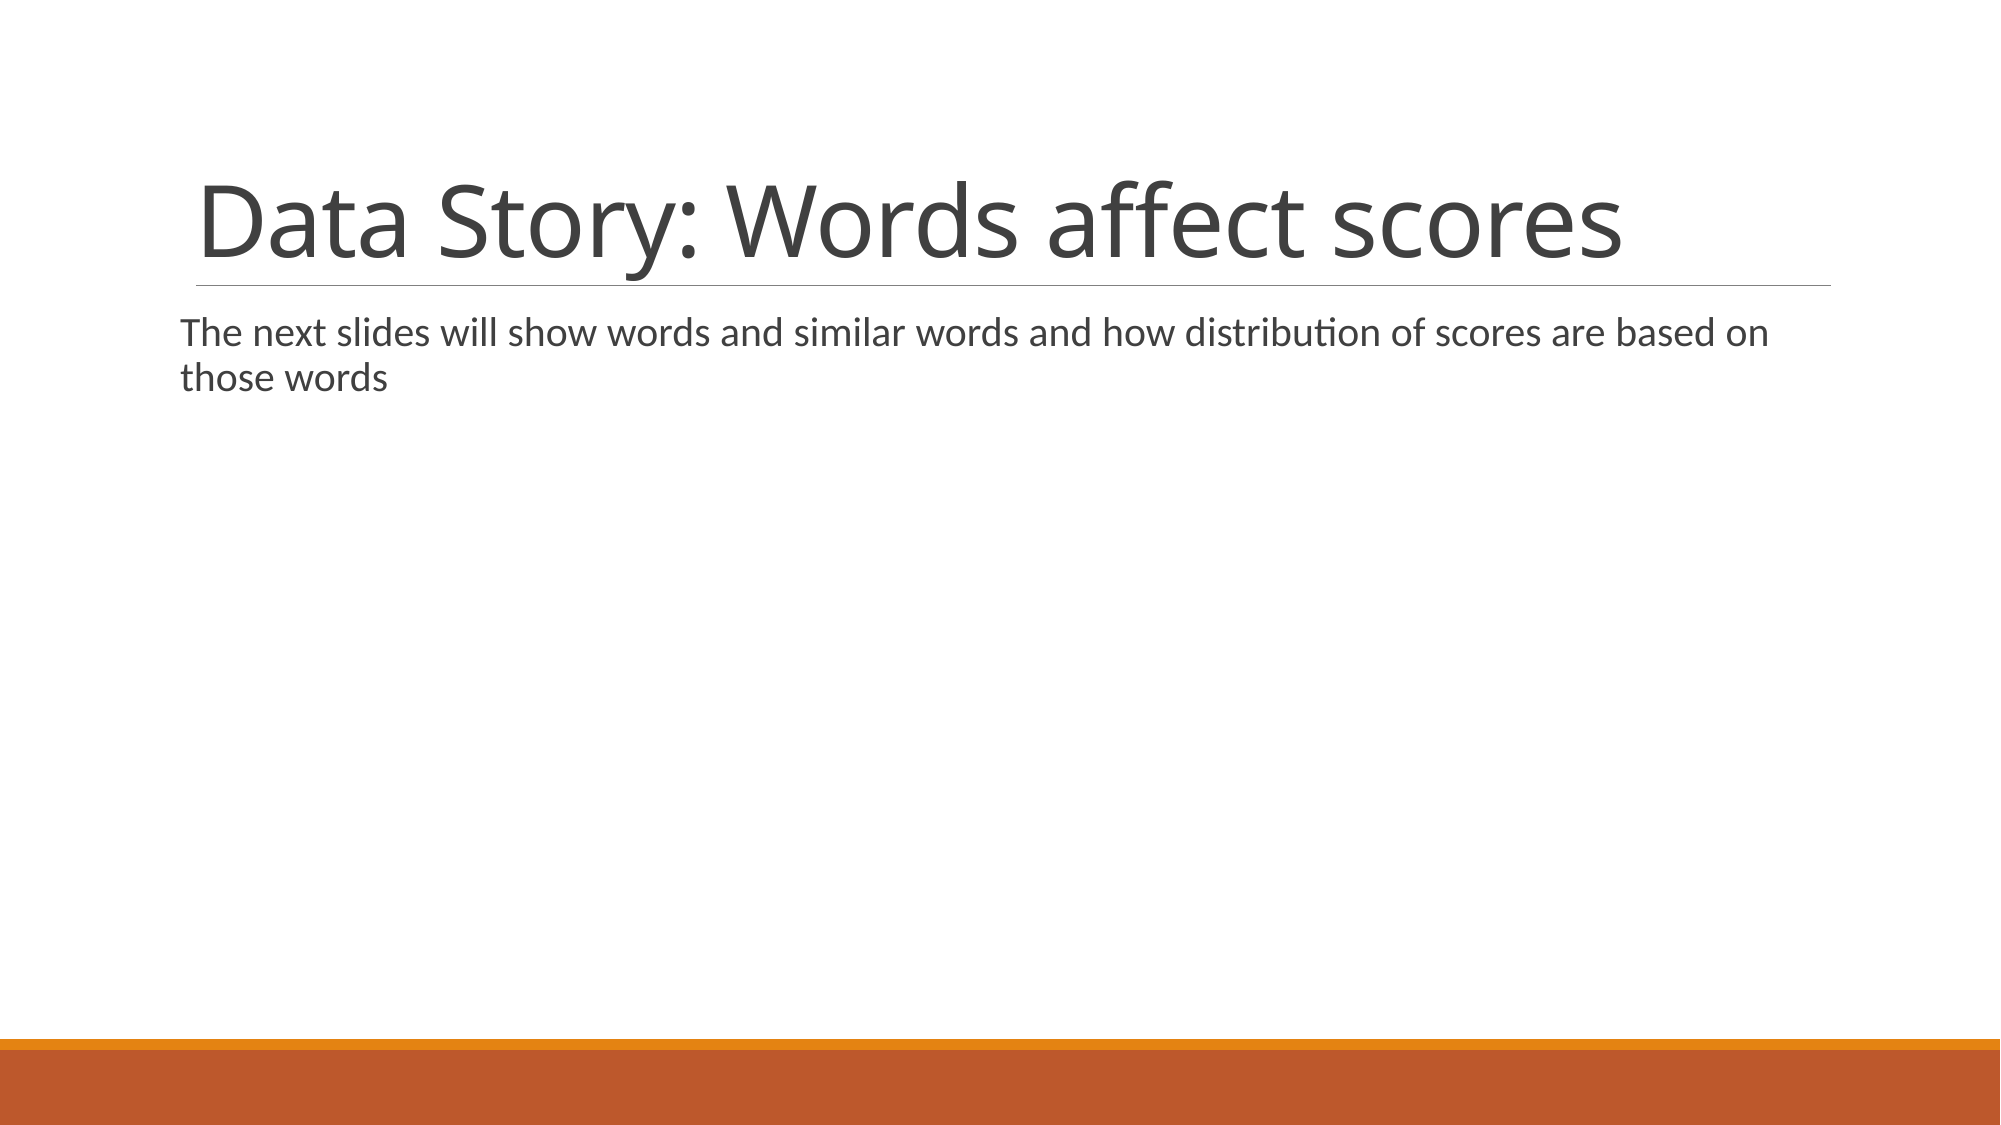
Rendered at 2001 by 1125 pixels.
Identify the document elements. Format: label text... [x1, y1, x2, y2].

list The next slides will show words and similar words and how distribution of scores are based on those words [180, 302, 1830, 963]
title Data Story: Words affect scores [180, 47, 1830, 285]
